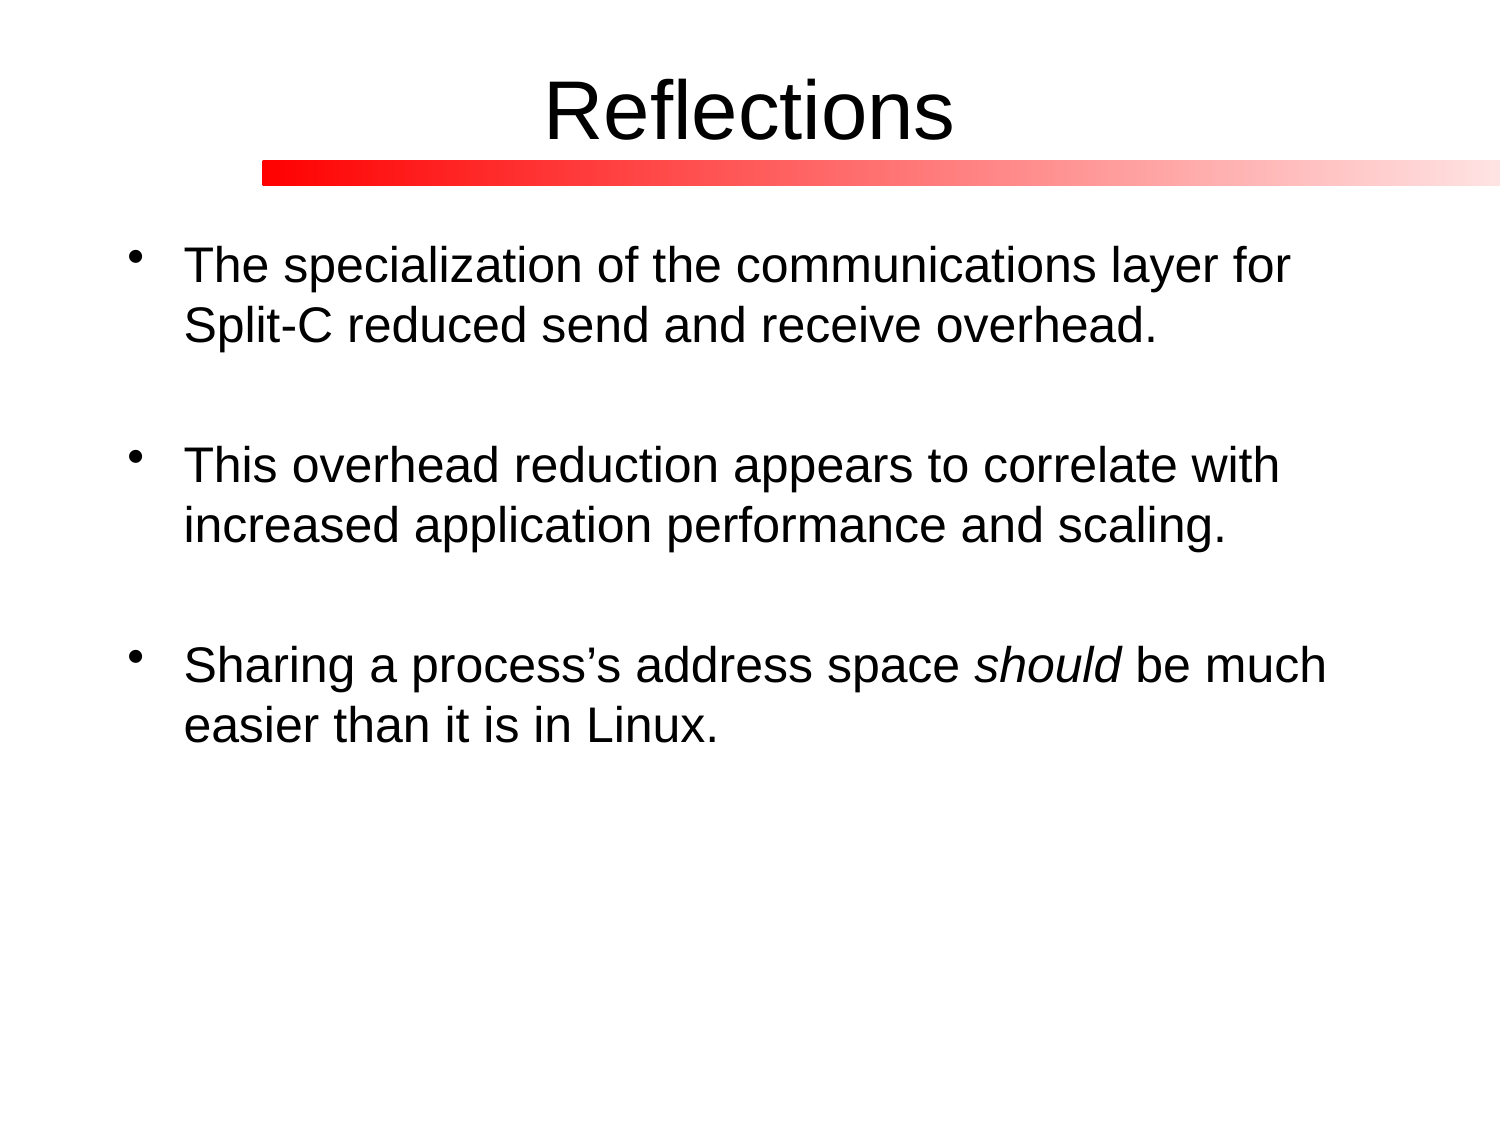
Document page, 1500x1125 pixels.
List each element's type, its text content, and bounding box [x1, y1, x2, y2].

text_box The specialization of the communications layer for Split-C reduced send and receive overhead. This overhead reduction appears to correlate with increased application performance and scaling. Sharing a process’s address space should be much easier than it is in Linux. [112, 224, 1388, 1000]
text_box Reflections [112, 12, 1388, 200]
